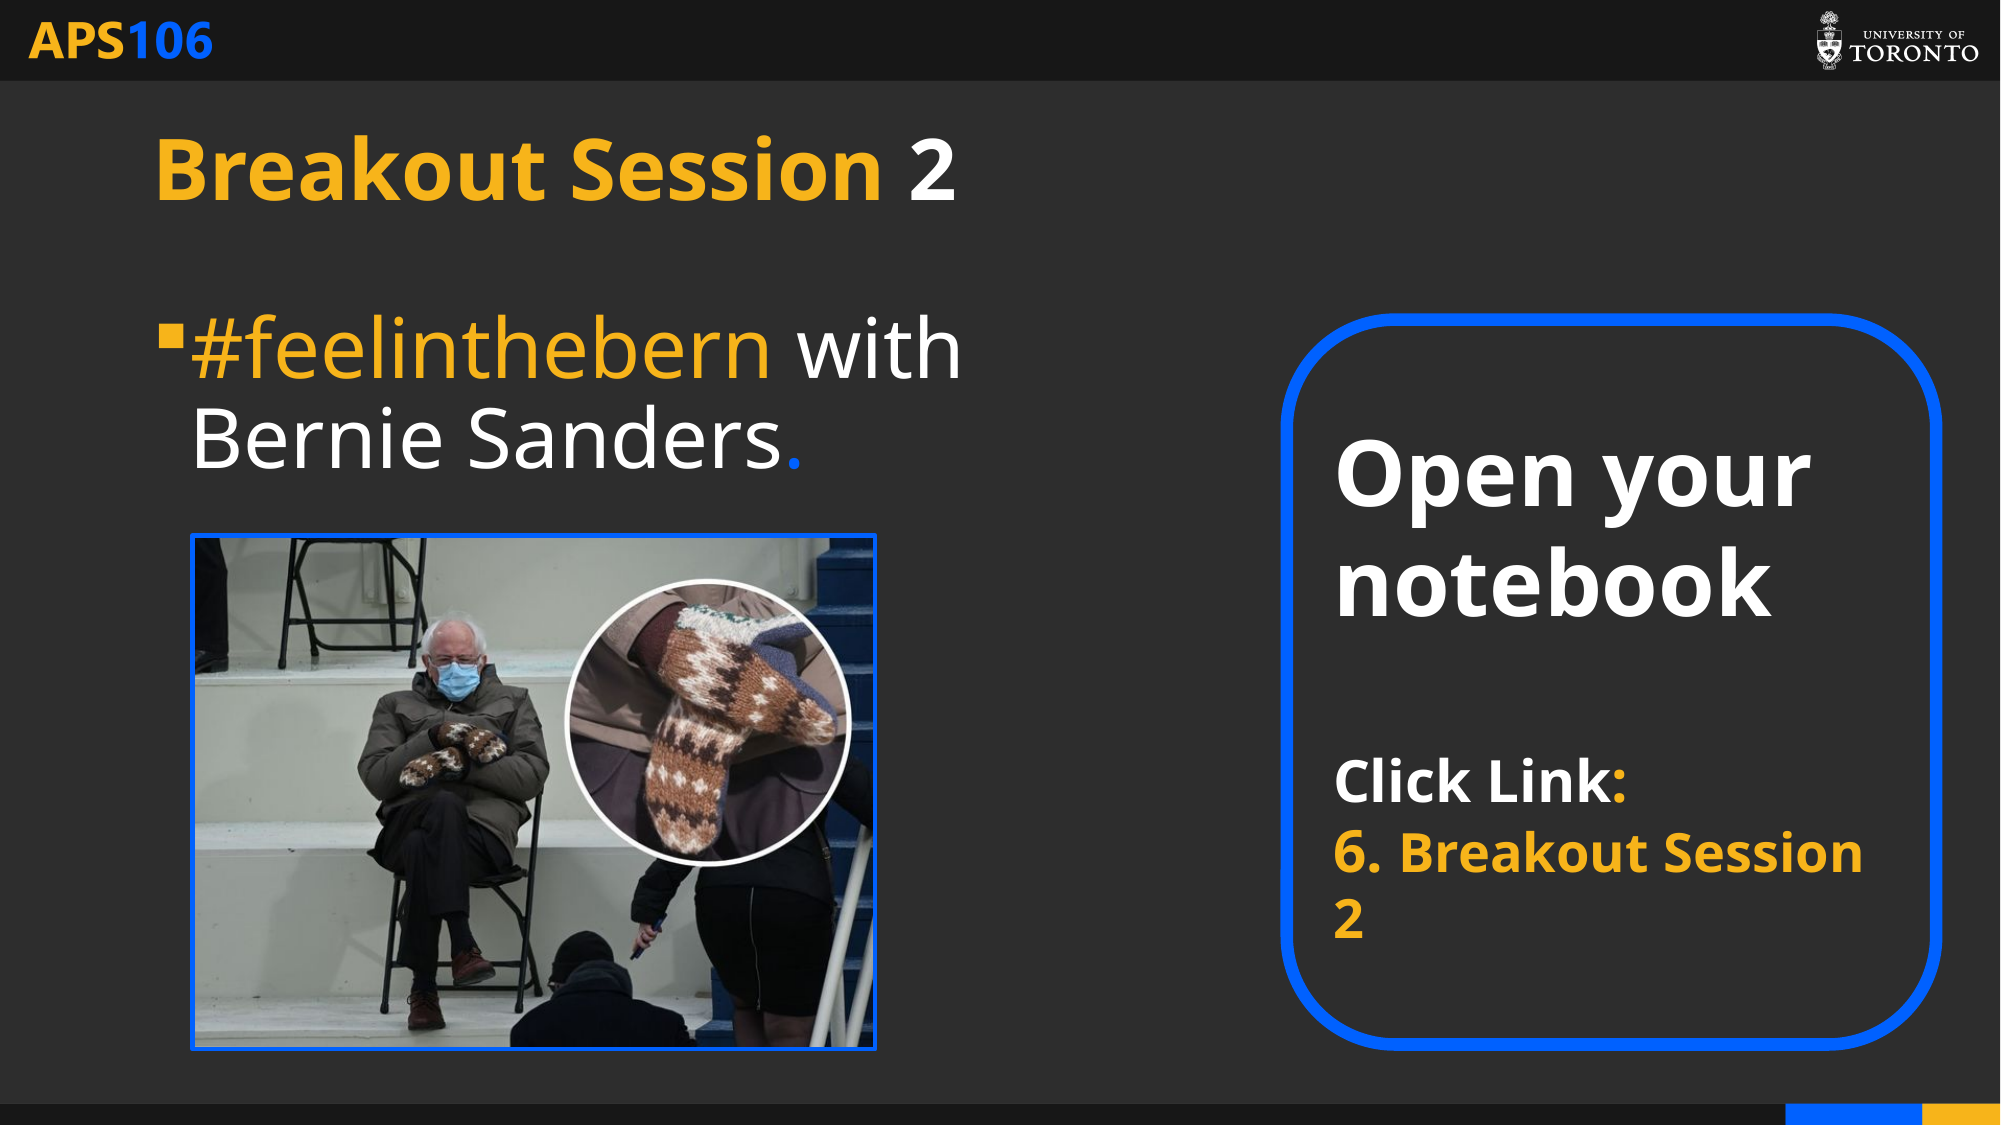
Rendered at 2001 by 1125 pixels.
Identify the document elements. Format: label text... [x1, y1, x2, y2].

text_box Open your notebook Click Link: 6. Breakout Session 2 [1285, 318, 1938, 1046]
picture [0, 0, 2001, 1125]
title Breakout Session 2 [137, 119, 1863, 227]
list #feelinthebern with Bernie Sanders. [137, 299, 1257, 988]
